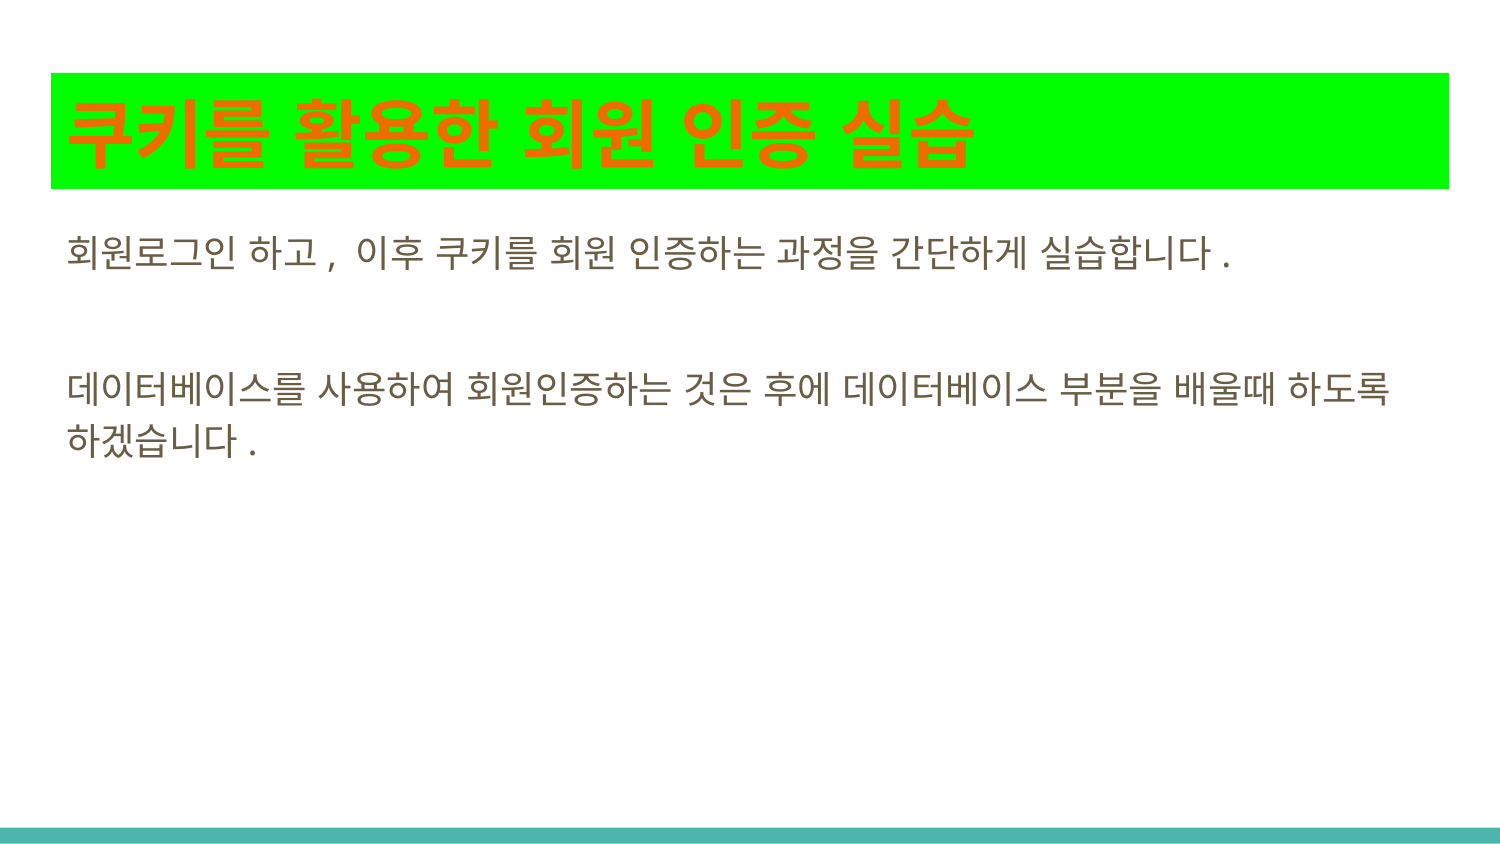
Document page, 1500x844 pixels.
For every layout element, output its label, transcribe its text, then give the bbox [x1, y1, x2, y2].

title 쿠키를 활용한 회원 인증 실습 [51, 72, 1449, 189]
list 회원로그인 하고, 이후 쿠키를 회원 인증하는 과정을 간단하게 실습합니다. 데이터베이스를 사용하여 회원인증하는 것은 후에 데이터베이스 부분을 배울때 하도록 하겠습니다. [51, 207, 1449, 750]
